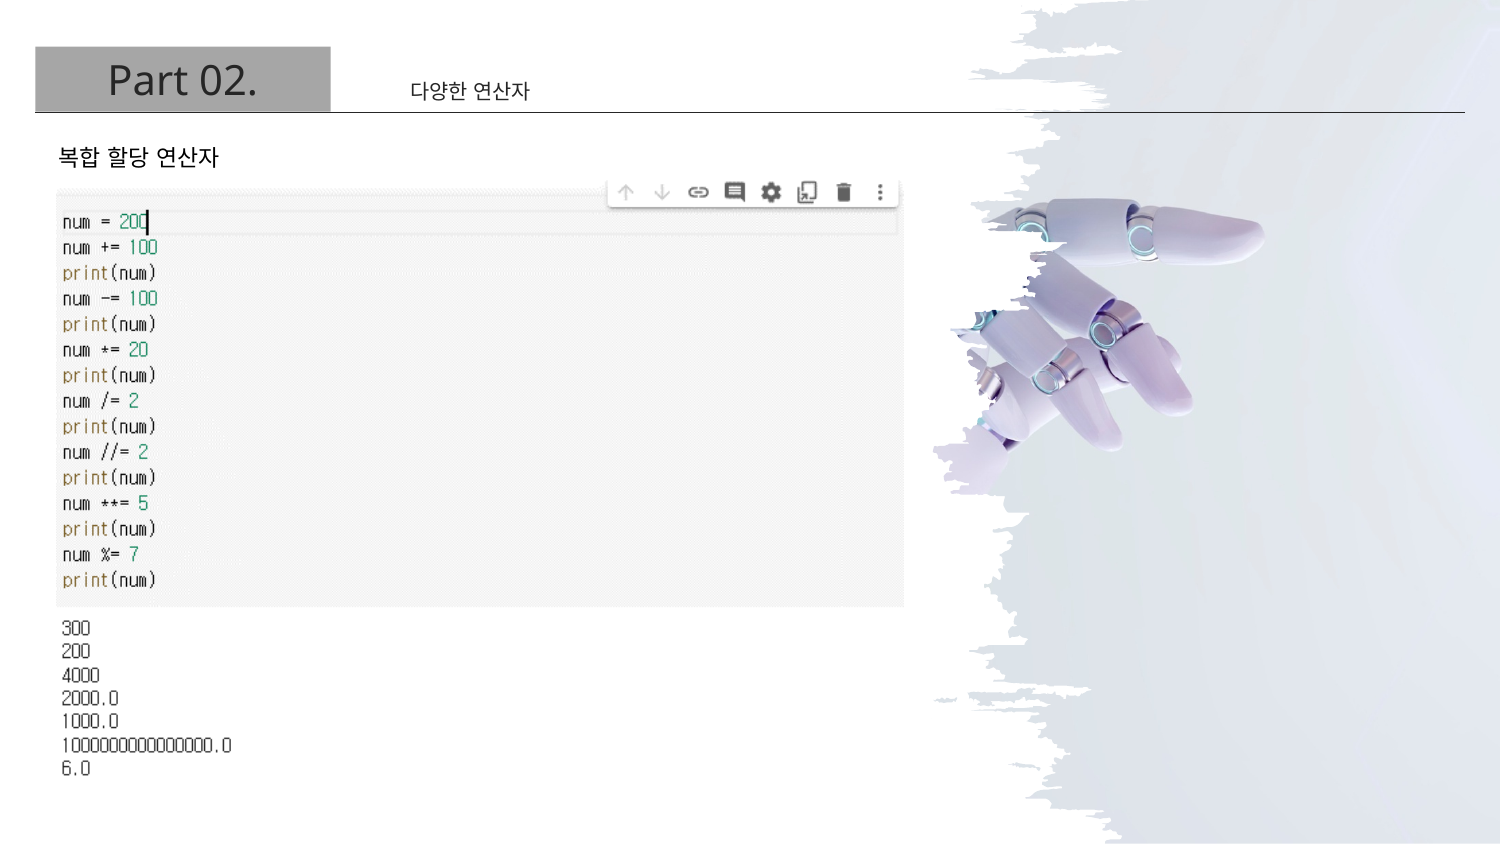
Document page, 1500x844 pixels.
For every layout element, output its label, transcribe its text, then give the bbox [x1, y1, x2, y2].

picture [55, 0, 1500, 844]
text_box Part 02. [35, 46, 331, 111]
text_box 복합 할당 연산자 [43, 136, 236, 179]
text_box 다양한 연산자 [316, 71, 625, 111]
